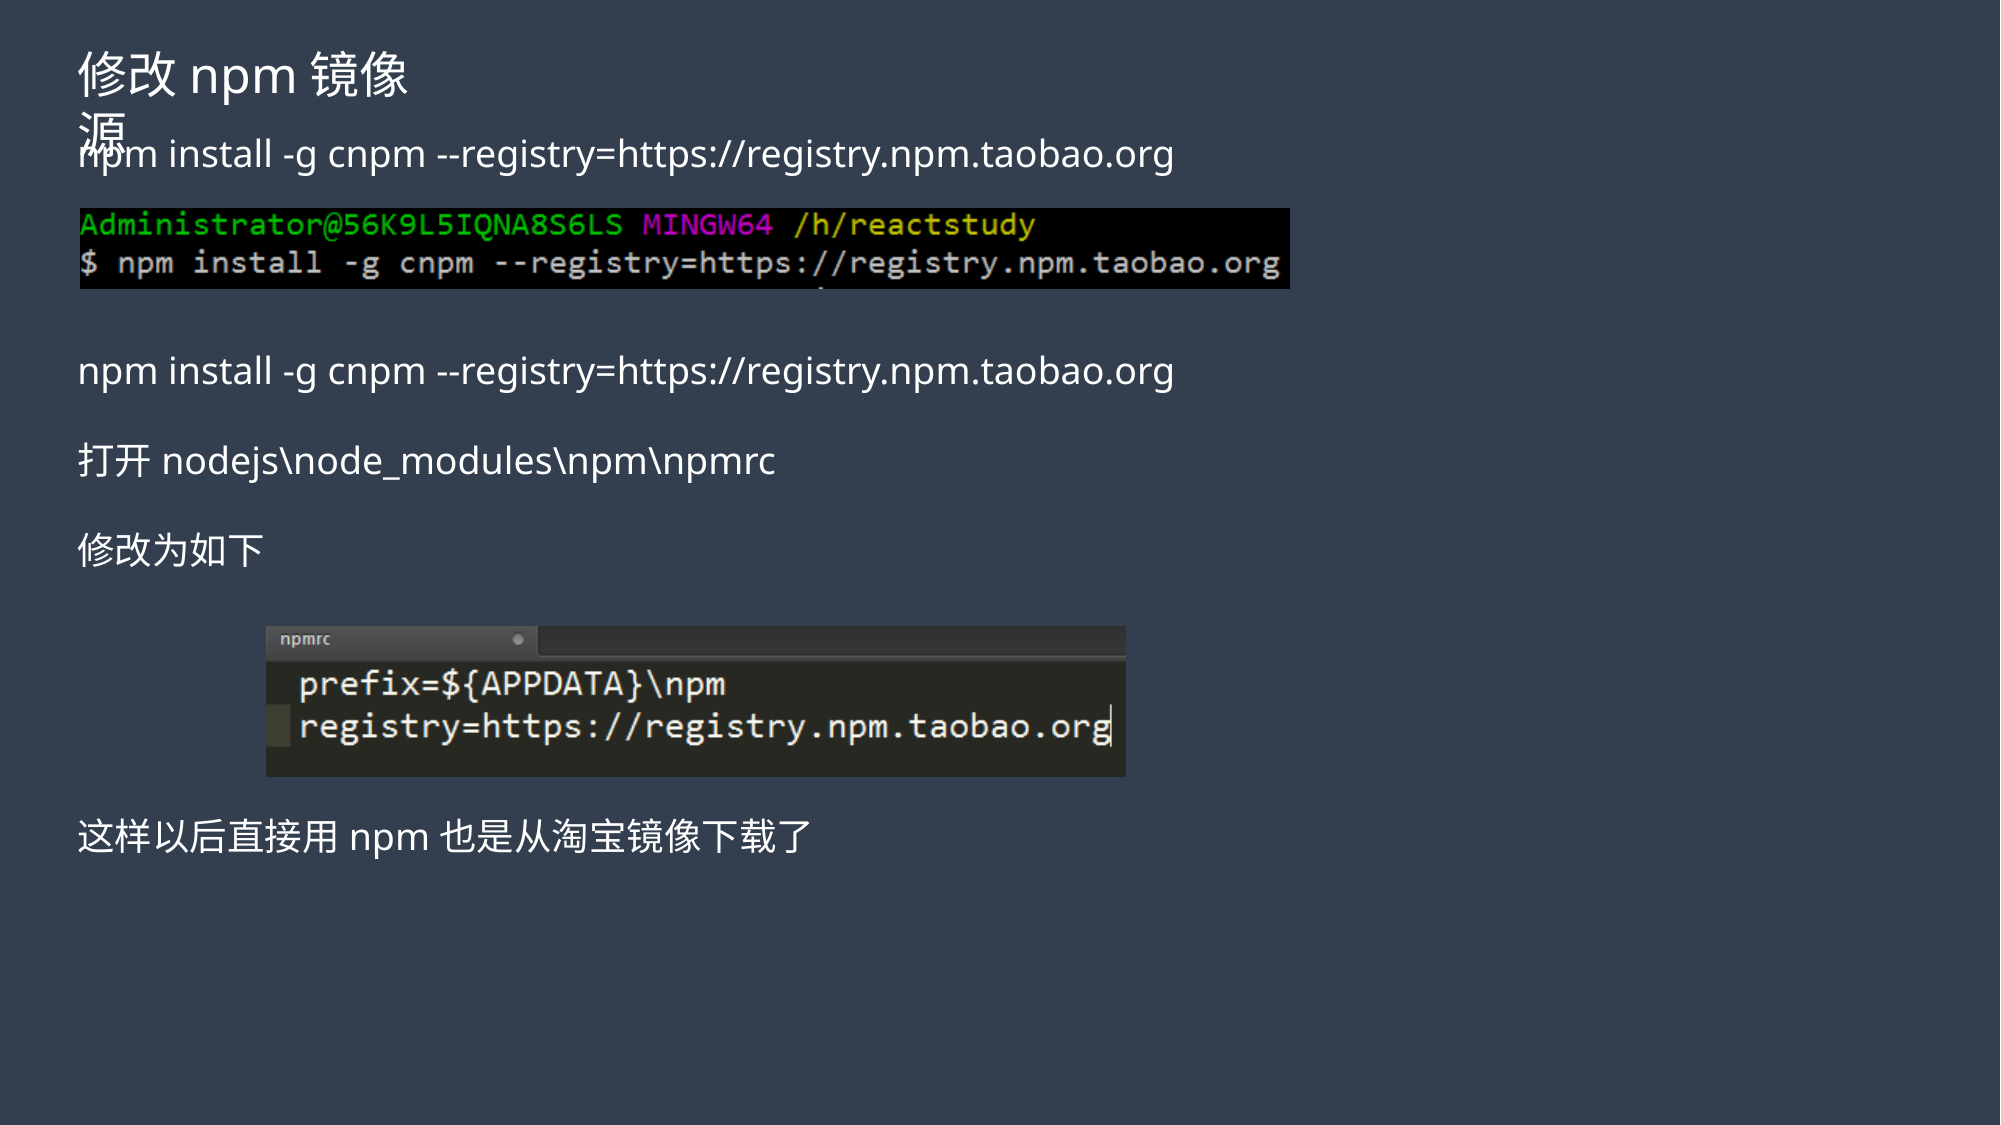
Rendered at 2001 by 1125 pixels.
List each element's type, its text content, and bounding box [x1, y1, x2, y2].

text_box npm install -g cnpm --registry=https://registry.npm.taobao.org [62, 122, 1904, 182]
text_box 这样以后直接用npm也是从淘宝镜像下载了 [62, 805, 1904, 865]
text_box npm install -g cnpm --registry=https://registry.npm.taobao.org 打开nodejs\node_modules\npm\npmrc 修改为如下 [62, 339, 1904, 580]
picture [266, 626, 1126, 777]
text_box 修改npm镜像源 [62, 36, 471, 122]
picture [80, 208, 1290, 289]
